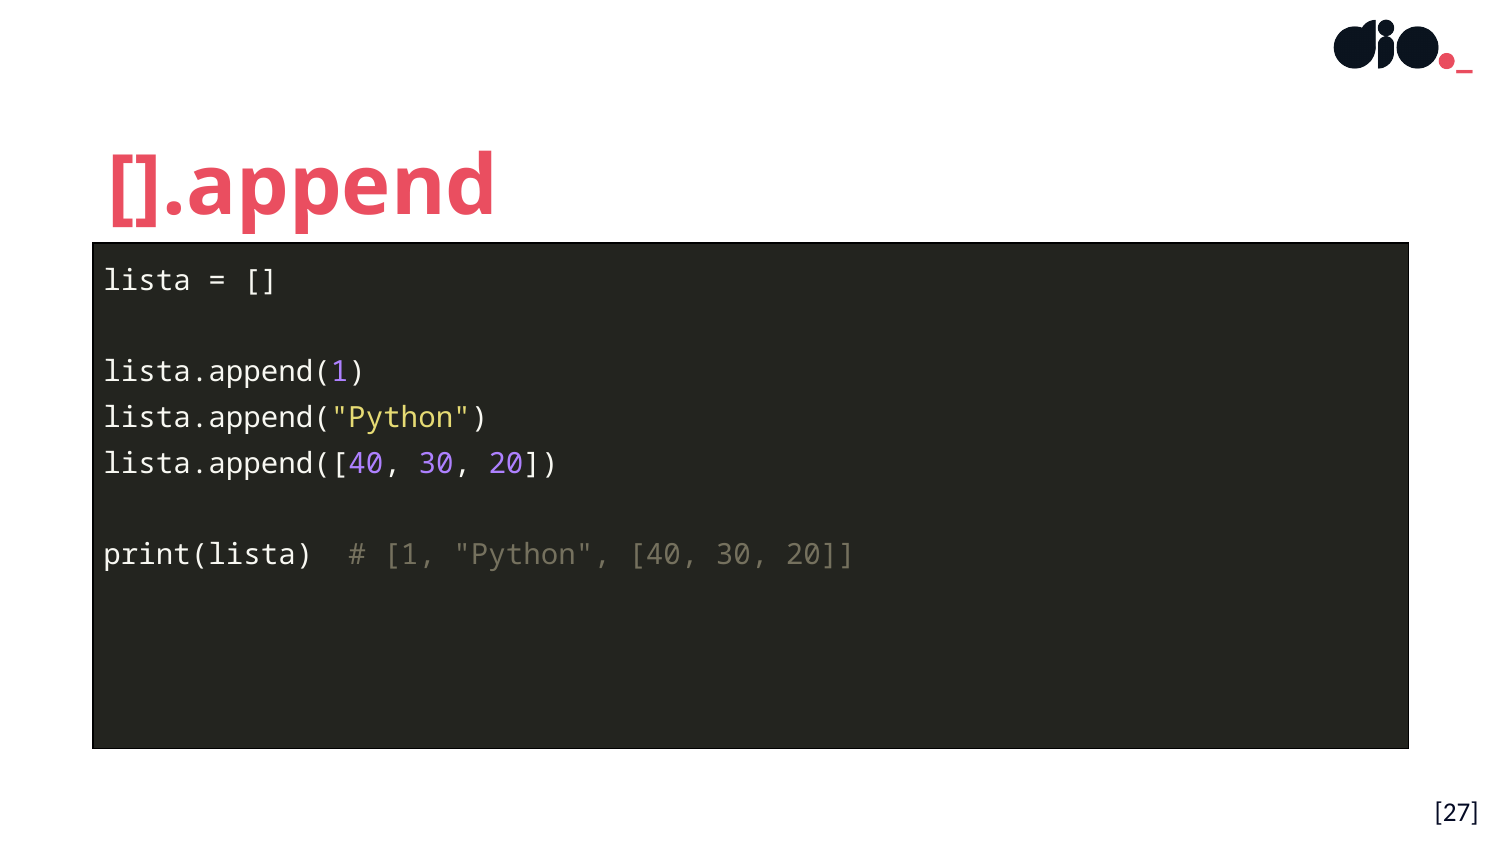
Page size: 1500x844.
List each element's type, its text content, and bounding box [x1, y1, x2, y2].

table_header lista = [] lista.append(1) lista.append("Python") lista.append([40, 30, 20]) print(lista) # [1, "Python", [40, 30, 20]] [94, 244, 1408, 748]
picture [1333, 19, 1473, 74]
slide_number [‹#›] [1403, 779, 1494, 844]
text_box [].append [92, 104, 1408, 242]
